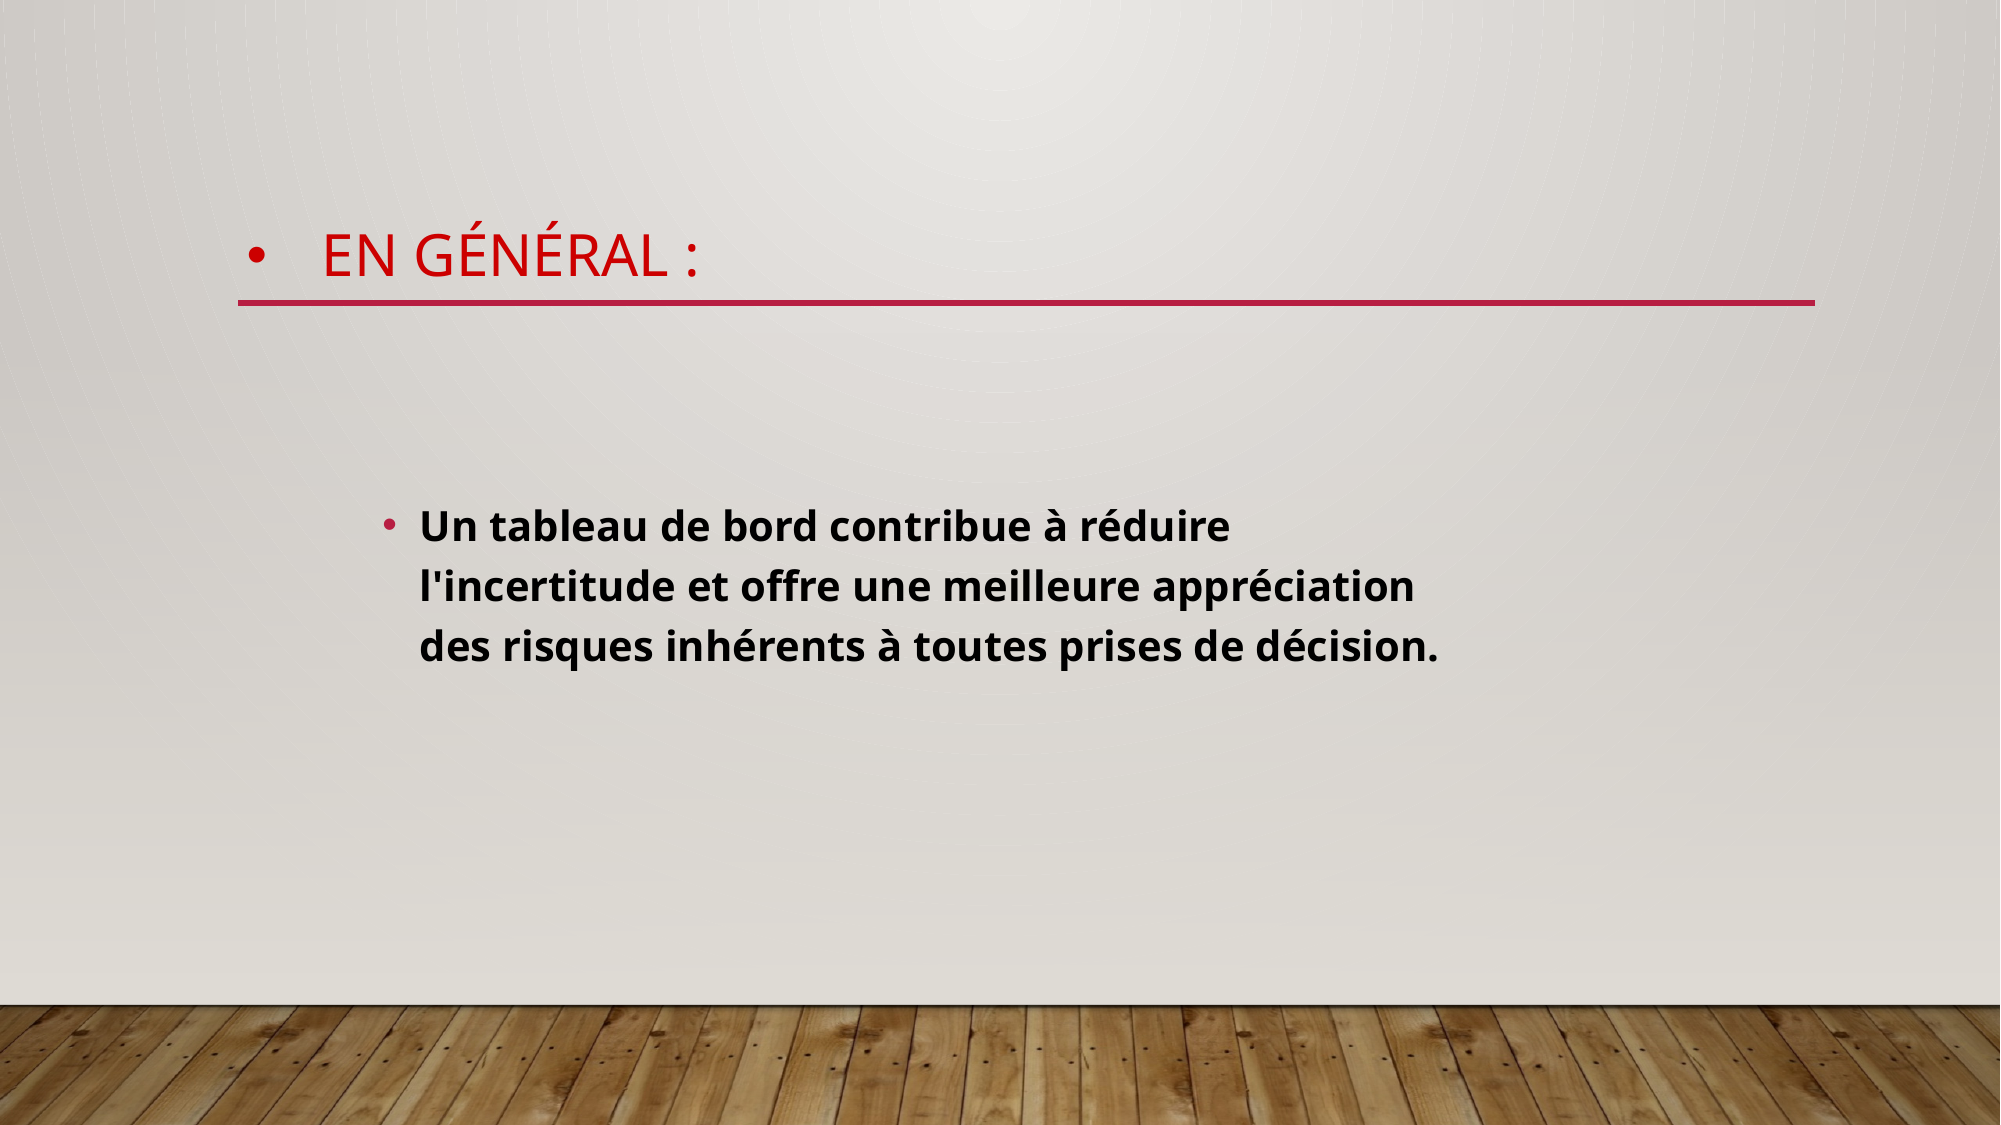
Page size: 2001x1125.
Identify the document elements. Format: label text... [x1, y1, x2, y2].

list Un tableau de bord contribue à réduire l'incertitude et offre une meilleure appréciation des risques inhérents à toutes prises de décision. [367, 482, 1507, 865]
picture [0, 1005, 2000, 1125]
title EN général : [231, 218, 1807, 392]
